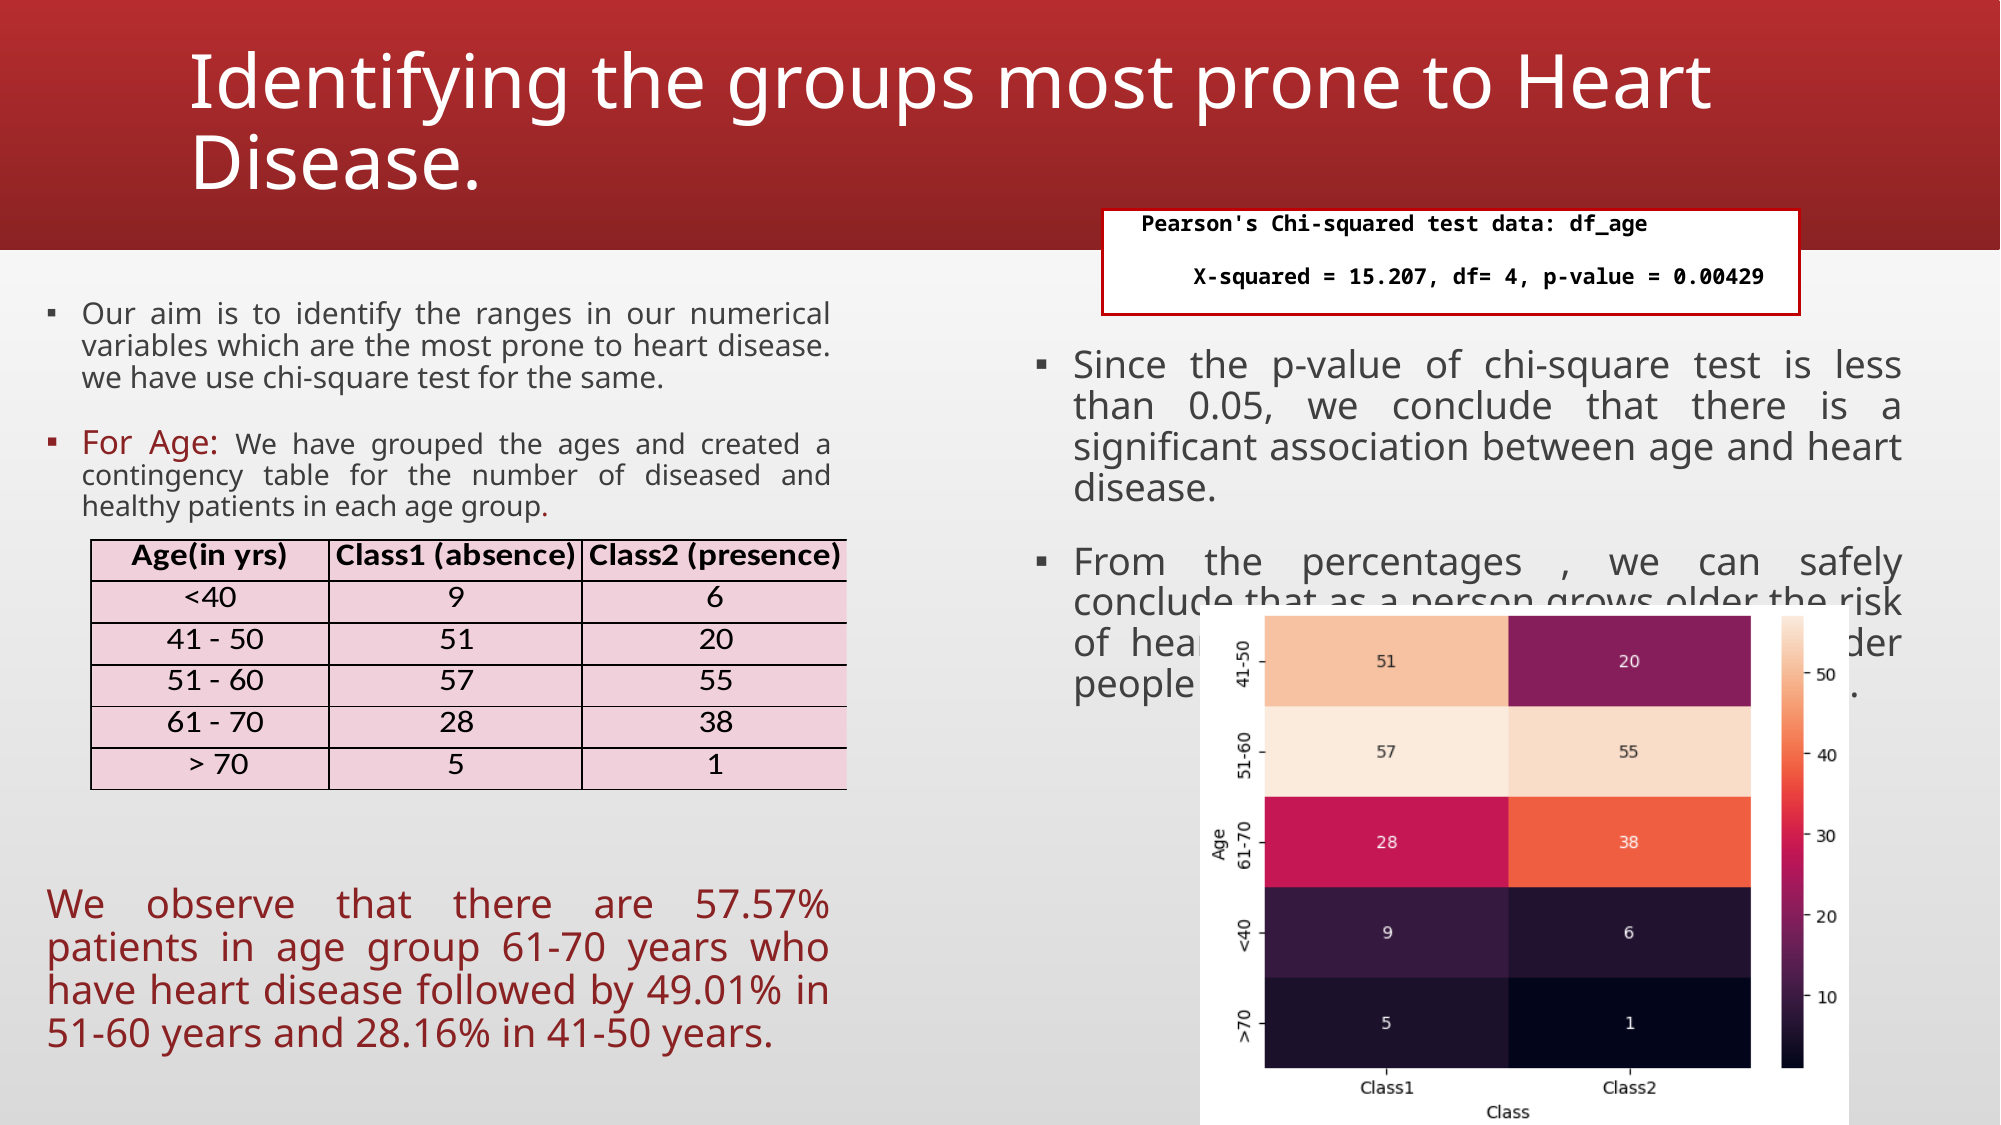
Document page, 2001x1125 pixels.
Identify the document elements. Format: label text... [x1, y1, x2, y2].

list Since the p-value of chi-square test is less than 0.05, we conclude that there is a significant association between age and heart disease. From the percentages , we can safely conclude that as a person grows older the risk of heart disease increases and hence older people are more prone to the heart disease. [1019, 338, 1918, 758]
text_box Pearson's Chi-squared test data: df_age X-squared = 15.207, df= 4, p-value = 0.00429 [1102, 209, 1800, 315]
picture [90, 538, 849, 791]
picture [1200, 605, 1849, 1125]
list Our aim is to identify the ranges in our numerical variables which are the most prone to heart disease. we have use chi-square test for the same. For Age: We have grouped the ages and created a contingency table for the number of diseased and healthy patients in each age group. We observe that there are 57.57% patients in age group 61-70 years who have heart disease followed by 49.01% in 51-60 years and 28.16% in 41-50 years. [31, 290, 847, 1071]
title Identifying the groups most prone to Heart Disease. [174, 16, 1825, 234]
